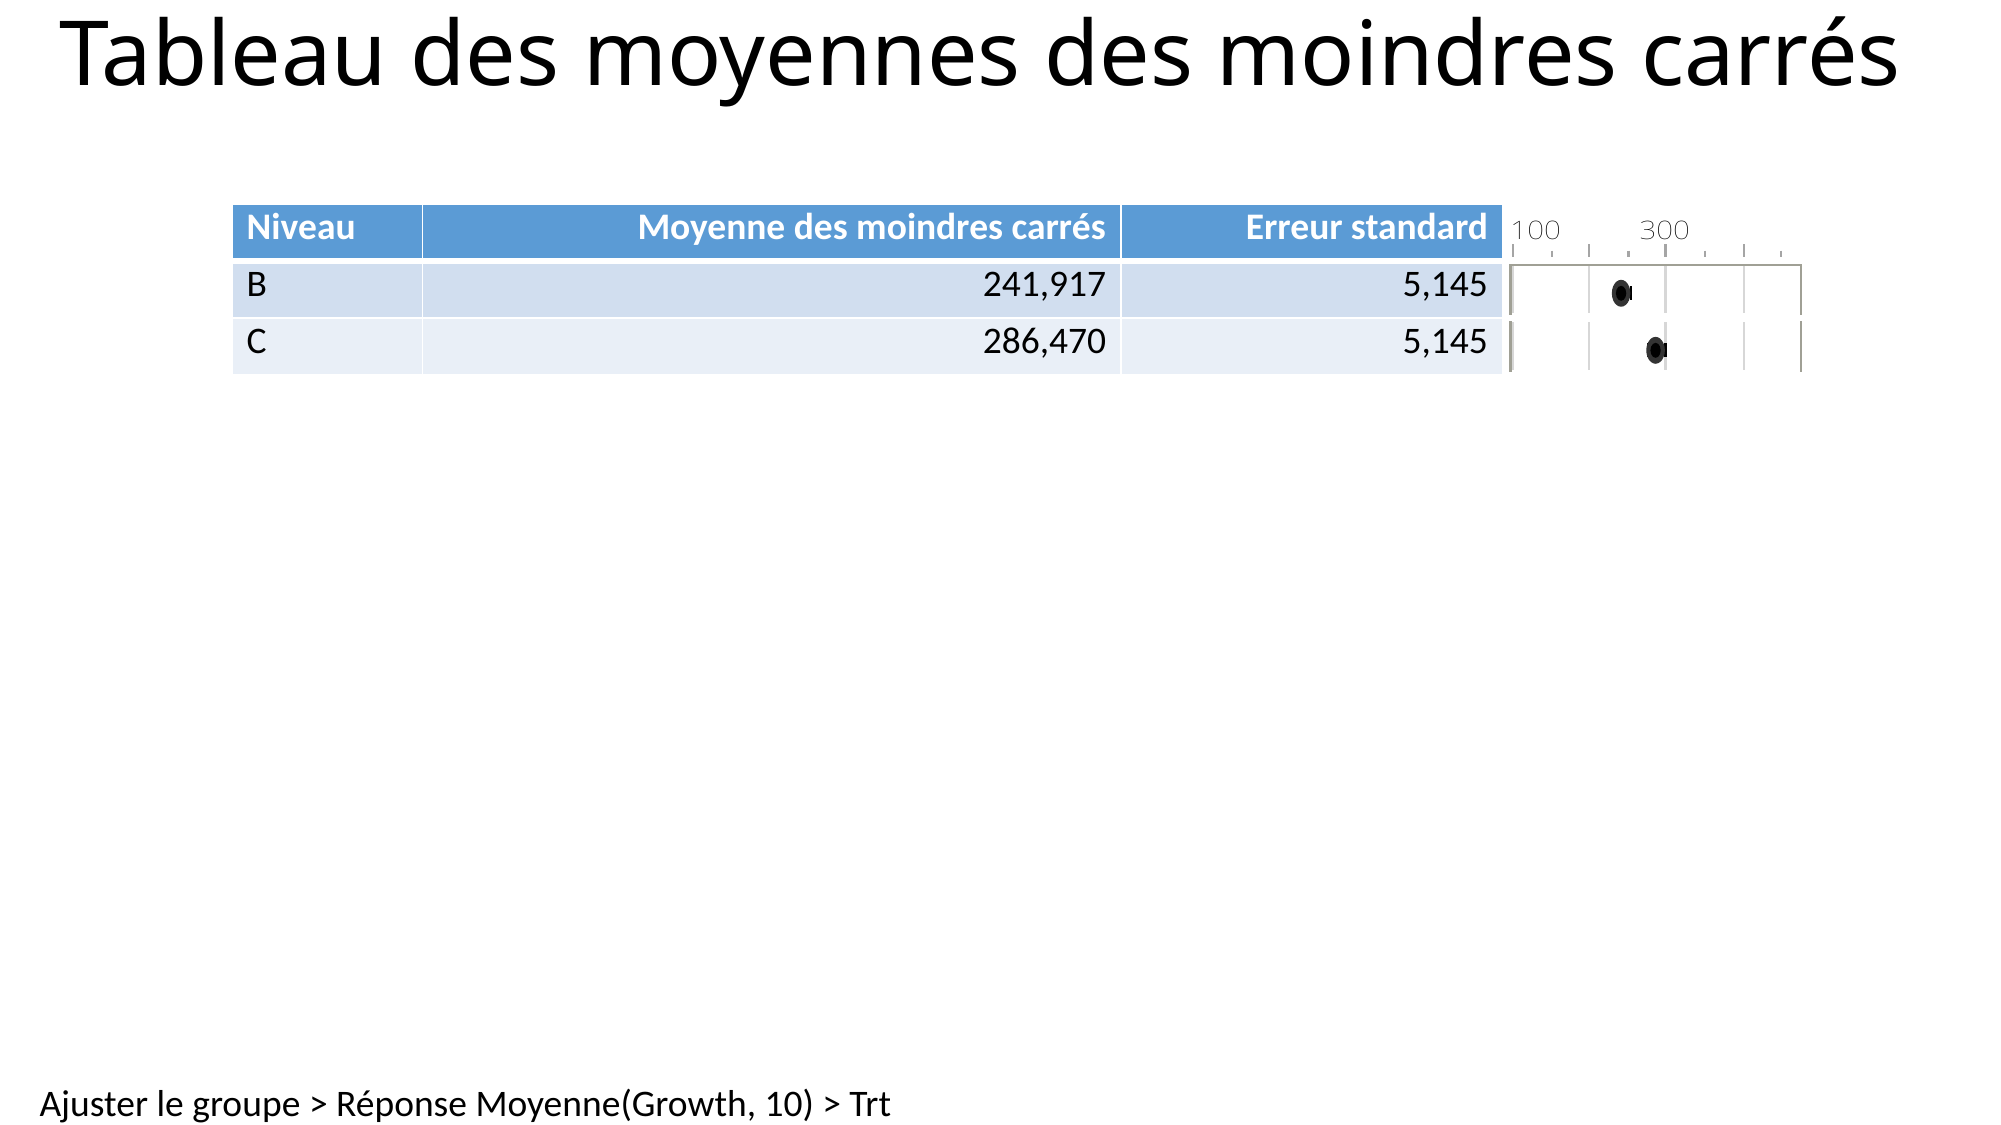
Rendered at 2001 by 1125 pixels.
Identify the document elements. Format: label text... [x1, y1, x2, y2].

table_cell 5,145 [1122, 264, 1502, 317]
text_box Ajuster le groupe > Réponse Moyenne(Growth, 10) > Trt [39, 1079, 893, 1125]
table_cell 286,470 [423, 319, 1120, 374]
table_cell [1504, 264, 1805, 317]
table_header Erreur standard [1122, 205, 1502, 258]
table_cell 5,145 [1122, 319, 1502, 374]
table_header Niveau [233, 205, 422, 258]
table_cell C [233, 319, 422, 374]
table_cell 241,917 [423, 264, 1120, 317]
table_cell [1504, 319, 1805, 374]
table_header [1504, 205, 1805, 258]
table_header Moyenne des moindres carrés [423, 205, 1120, 258]
title Tableau des moyennes des moindres carrés [0, 0, 1963, 113]
table_cell B [233, 264, 422, 317]
